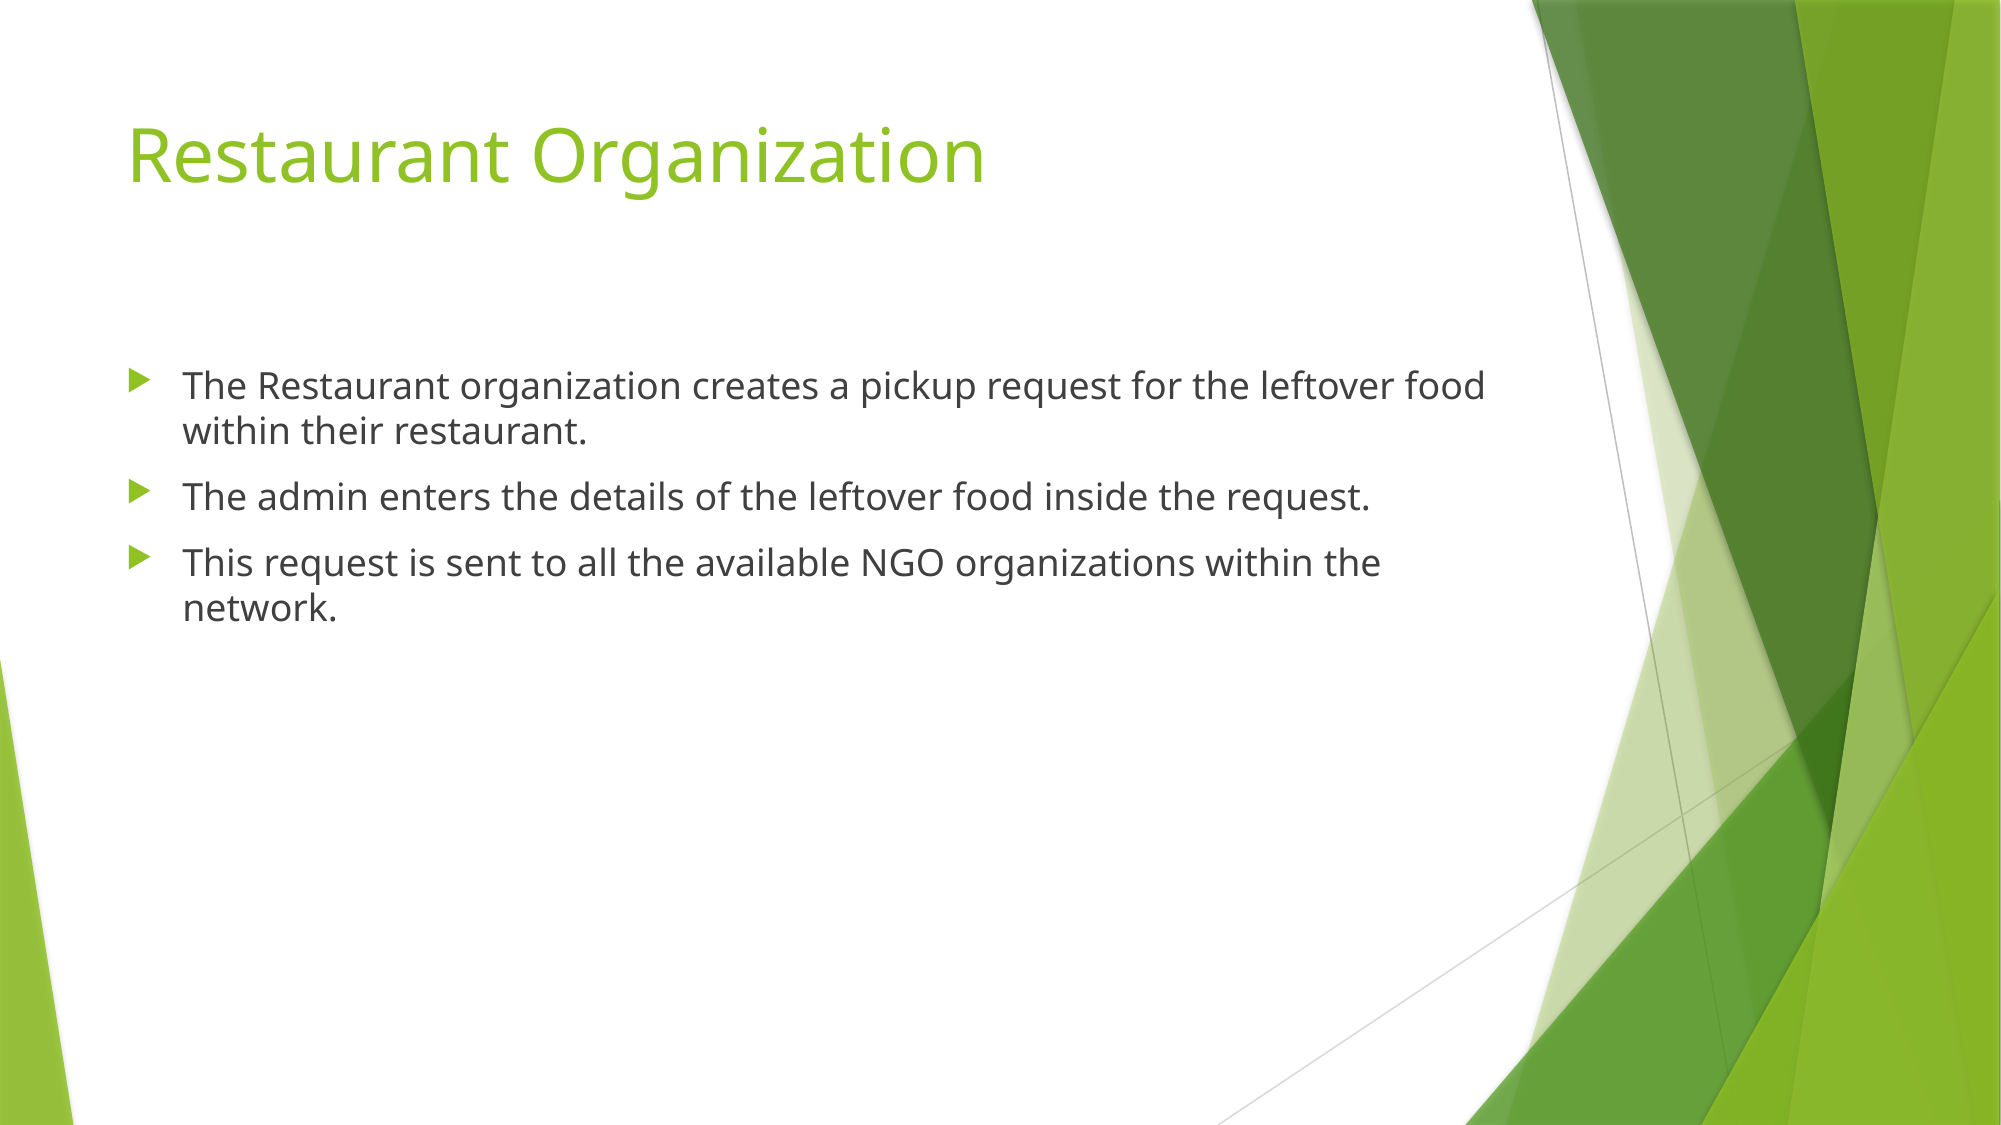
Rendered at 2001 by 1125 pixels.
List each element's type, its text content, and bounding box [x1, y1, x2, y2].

title Restaurant Organization [111, 99, 1522, 317]
list The Restaurant organization creates a pickup request for the leftover food within their restaurant. The admin enters the details of the leftover food inside the request. This request is sent to all the available NGO organizations within the network. [111, 354, 1522, 992]
